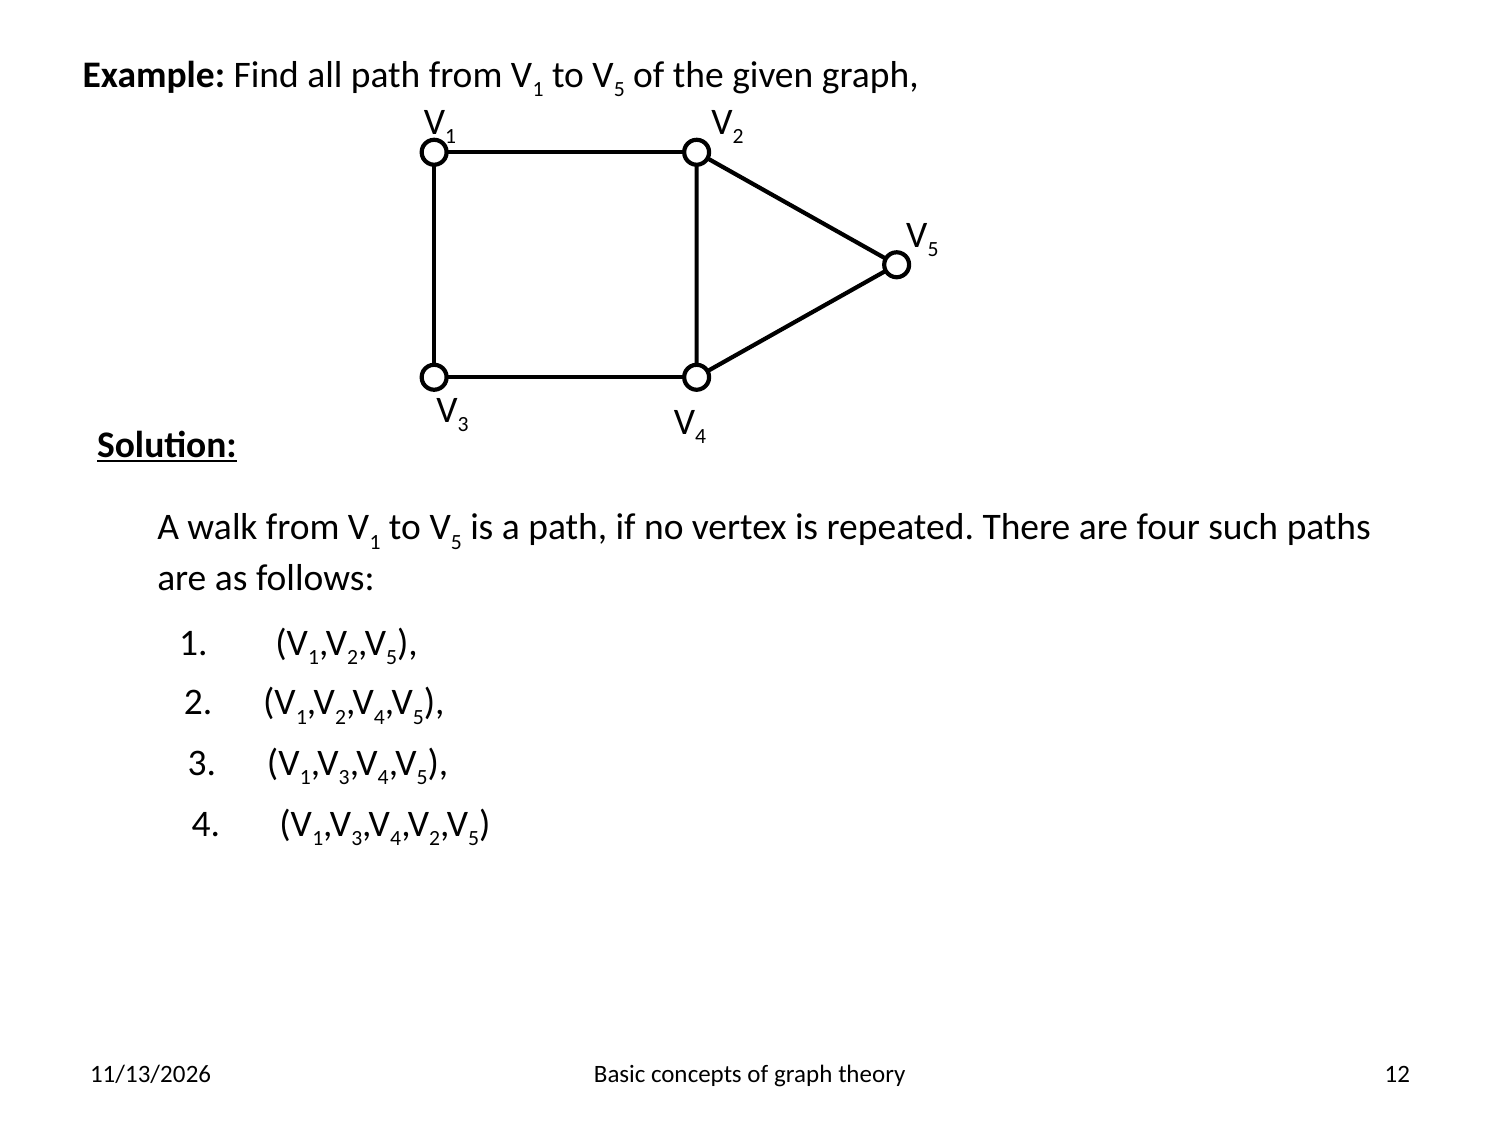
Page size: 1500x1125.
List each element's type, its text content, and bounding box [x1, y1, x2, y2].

text_box 2. (V1,V2,V4,V5), [169, 669, 460, 736]
slide_number 12 [1074, 1042, 1425, 1103]
text_box 4. (V1,V3,V4,V2,V5) [176, 791, 506, 858]
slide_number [75, 1042, 425, 1103]
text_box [408, 89, 985, 451]
footer Basic concepts of graph theory [512, 1042, 988, 1103]
text_box Example: Find all path from V1 to V5 of the given graph, [67, 42, 954, 108]
text_box Solution: [82, 412, 252, 472]
text_box 1. (V1,V2,V5), [164, 610, 433, 677]
text_box 3. (V1,V3,V4,V5), [172, 730, 464, 797]
text_box A walk from V1 to V5 is a path, if no vertex is repeated. There are four such paths are as follows: [142, 494, 1451, 606]
